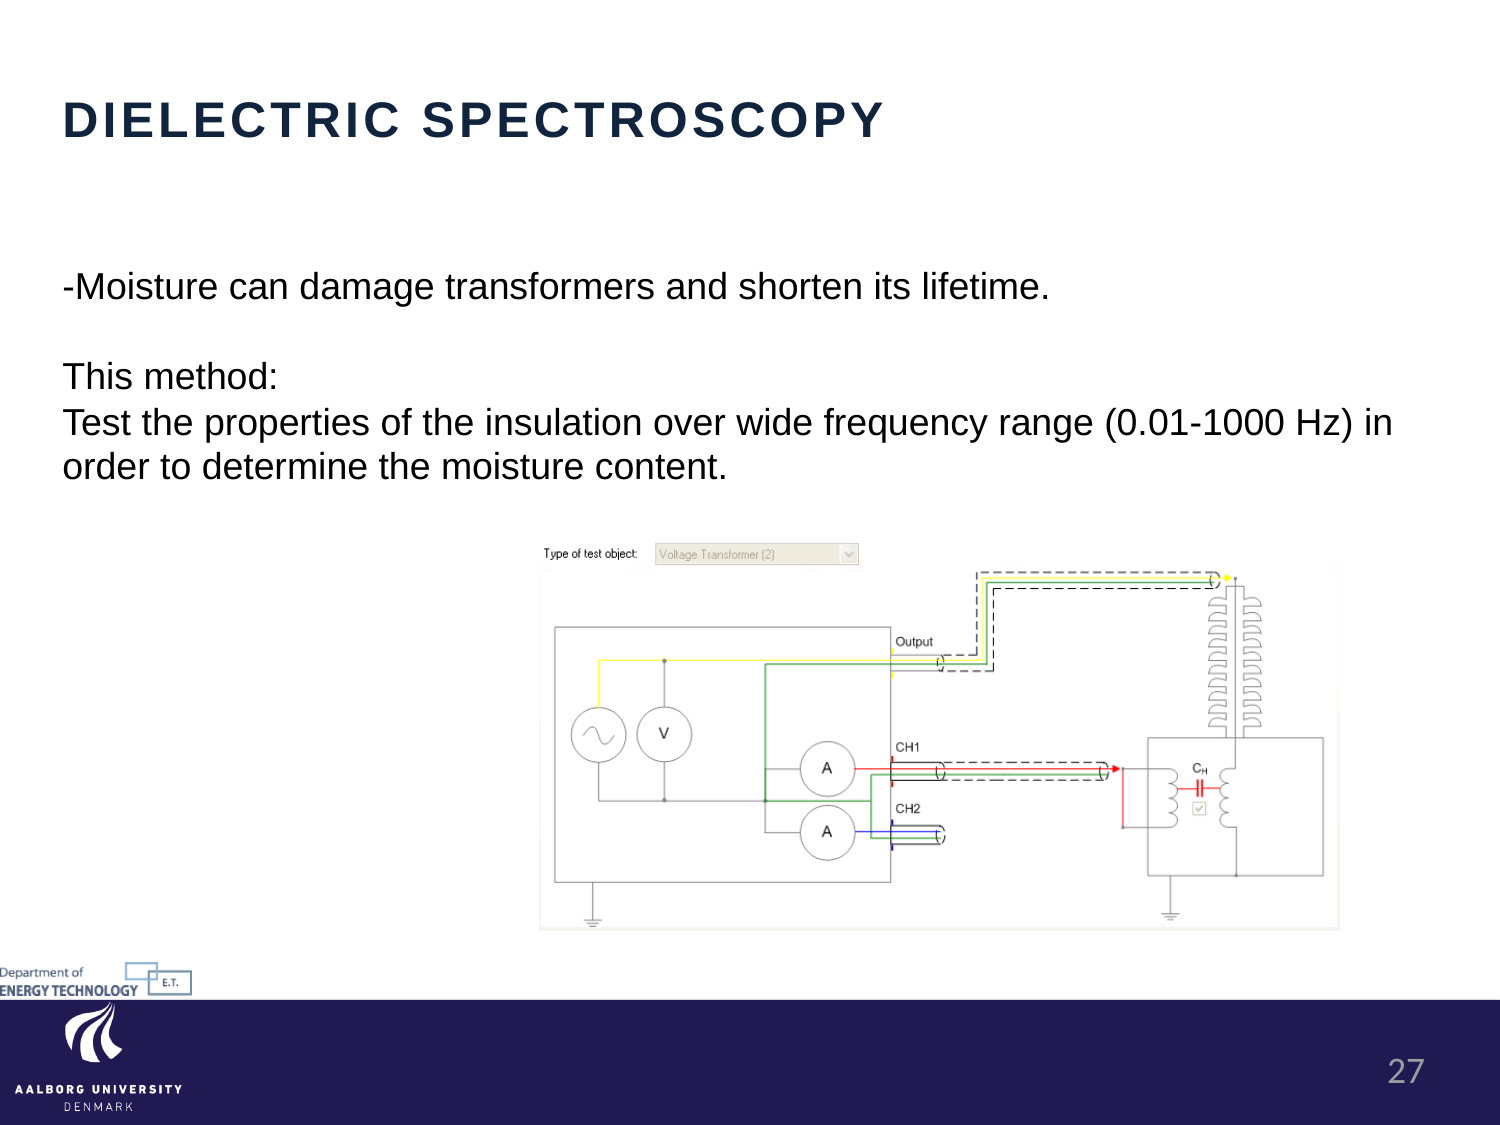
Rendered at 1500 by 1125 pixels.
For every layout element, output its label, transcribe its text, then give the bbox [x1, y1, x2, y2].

picture [538, 538, 1340, 931]
title Dielectric spectroscopy [62, 87, 1413, 256]
picture [0, 962, 196, 1125]
slide_number 27 [1080, 1046, 1425, 1103]
list -Moisture can damage transformers and shorten its lifetime. This method: Test the properties of the insulation over wide frequency range (0.01-1000 Hz) in order to determine the moisture content. [62, 262, 1413, 1002]
